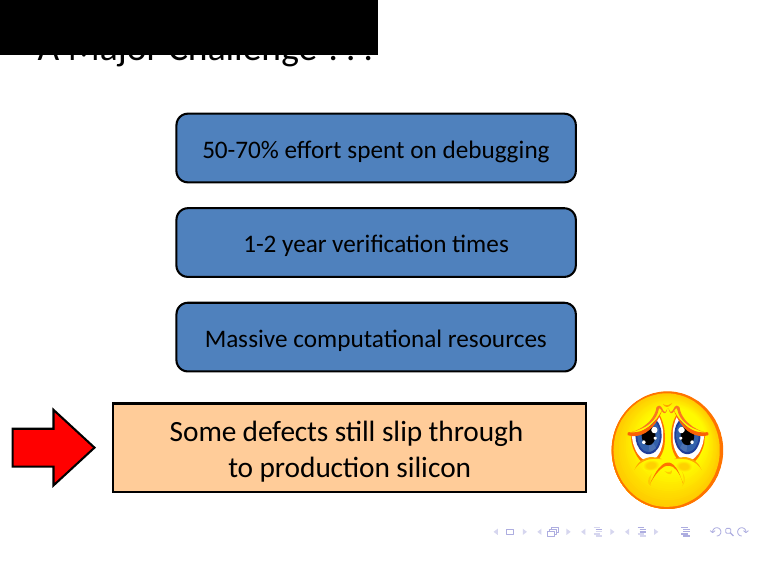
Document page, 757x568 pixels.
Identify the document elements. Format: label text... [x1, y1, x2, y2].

text_box 1-2 year verification times [176, 208, 576, 277]
text_box 50-70% effort spent on debugging [176, 113, 576, 183]
picture [611, 390, 724, 510]
text_box Some defects still slip through to production silicon [113, 403, 587, 492]
text_box Massive computational resources [176, 302, 576, 372]
title A Major Challenge ??? [37, 22, 719, 69]
text_box [12, 409, 95, 486]
